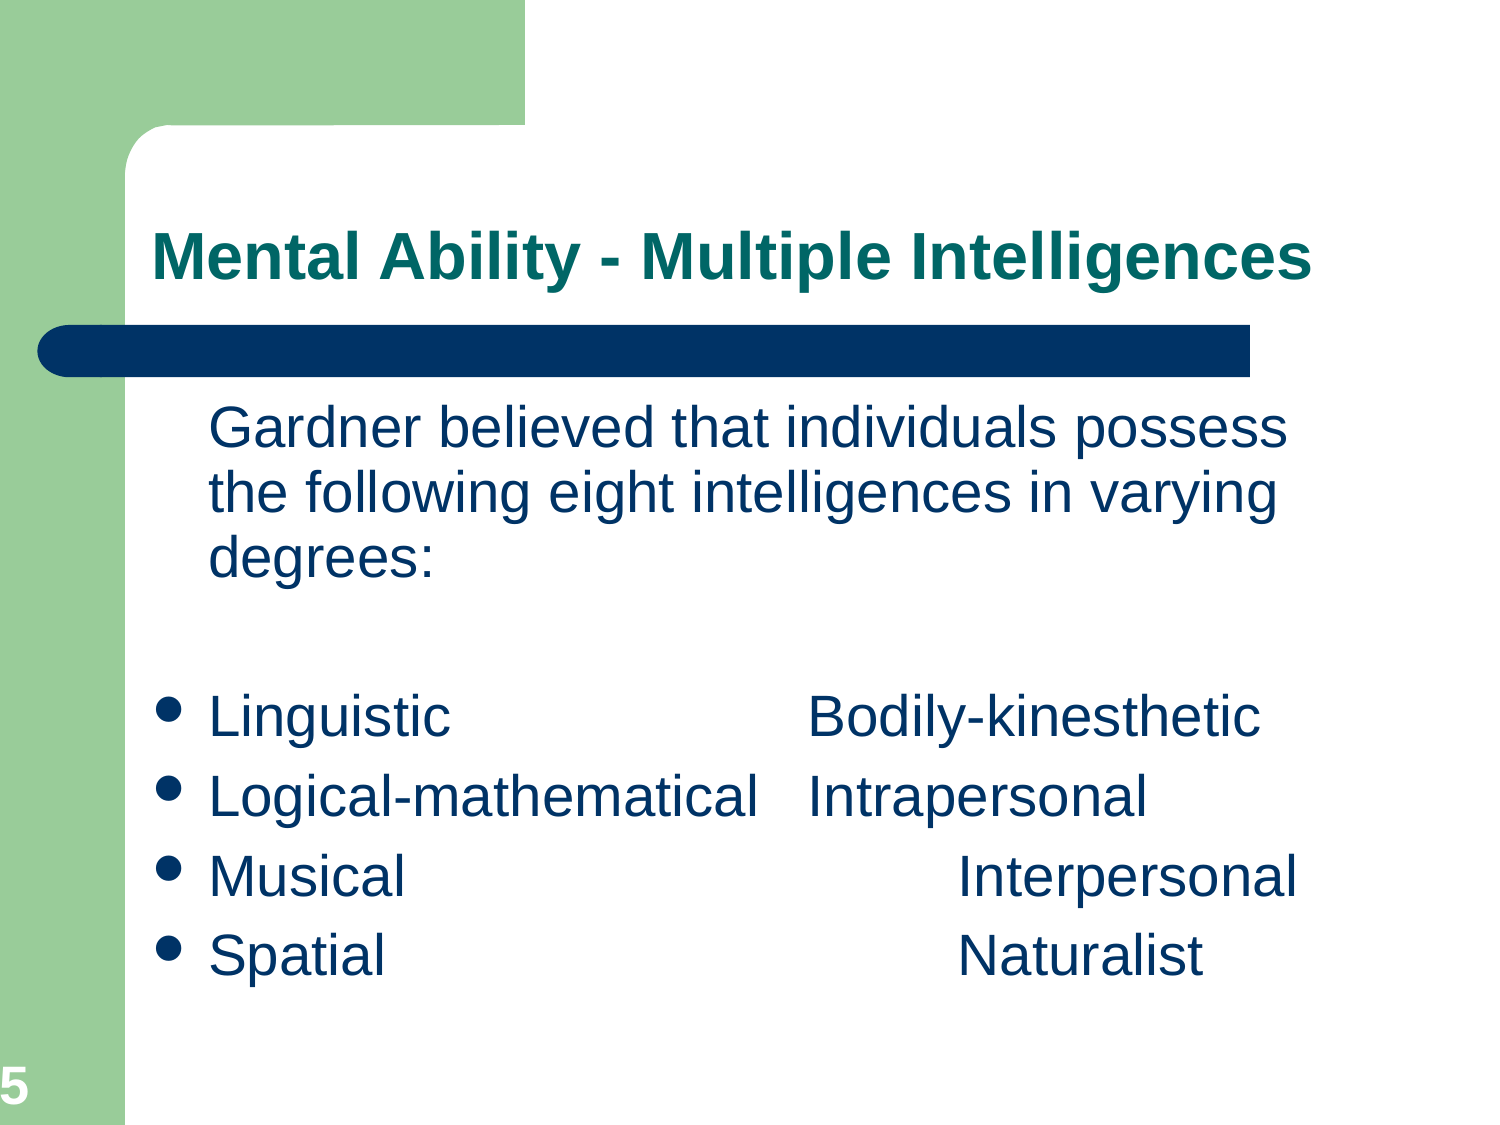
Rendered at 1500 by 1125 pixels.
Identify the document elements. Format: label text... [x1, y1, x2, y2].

list Gardner believed that individuals possess the following eight intelligences in varying degrees: Linguistic Bodily-kinesthetic Logical-mathematical Intrapersonal Musical Interpersonal Spatial Naturalist [137, 387, 1400, 999]
slide_number 15 [0, 1044, 56, 1125]
title Mental Ability - Multiple Intelligences [136, 136, 1414, 301]
